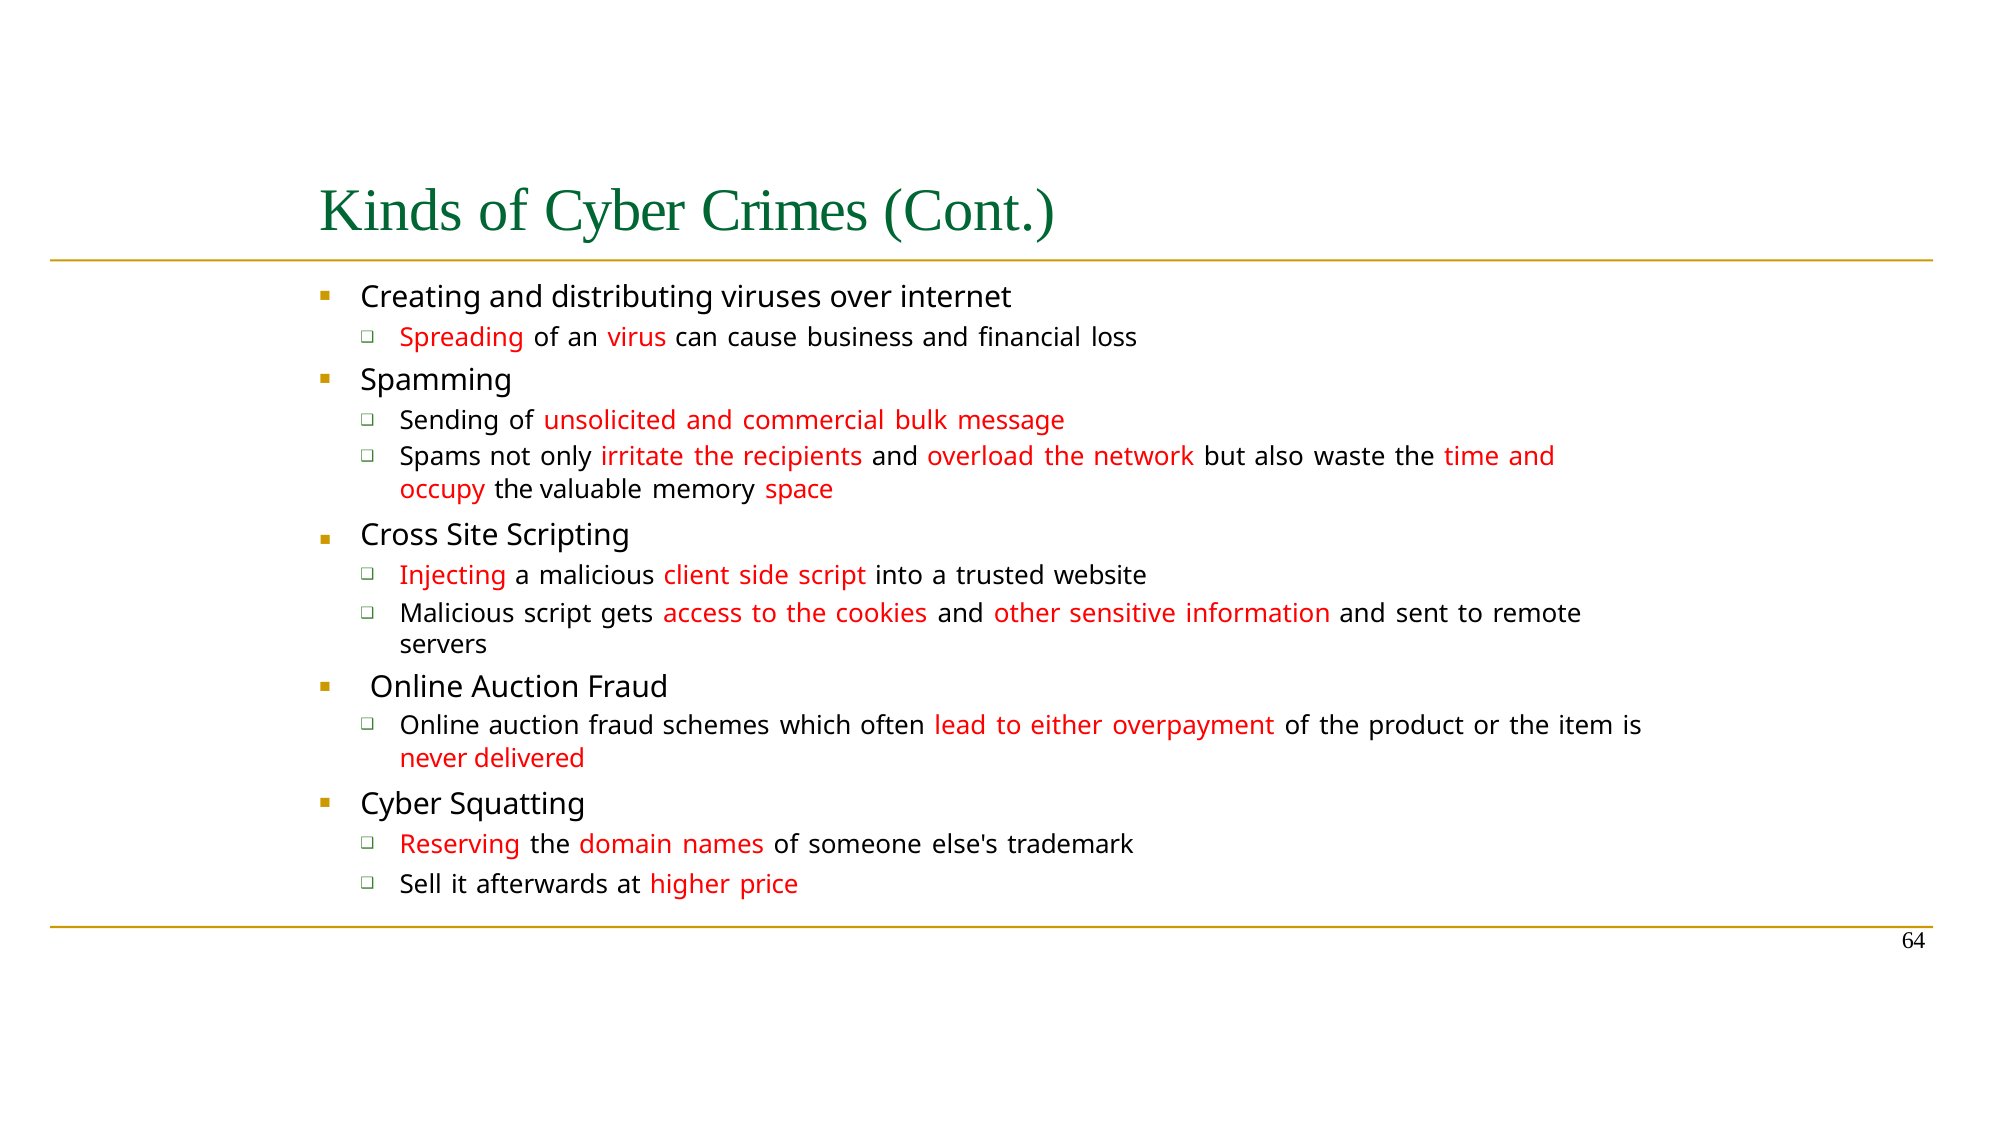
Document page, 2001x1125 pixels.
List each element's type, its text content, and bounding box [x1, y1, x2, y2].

slide_number 64 [1895, 925, 1933, 1125]
text_box [50, 925, 1895, 929]
title Kinds of Cyber Crimes (Cont.) [317, 48, 1585, 268]
text_box Creating and distributing viruses over internet Spreading of an virus can cause business and financial loss Spamming Sending of unsolicited and commercial bulk message Spams not only irritate the recipients and overload the network but also waste the time and occupy the valuable memory space Cross Site Scripting Injecting a malicious client side script into a trusted website Malicious script gets access to the cookies and other sensitive information and sent to remote servers Online Auction Fraud Online auction fraud schemes which often lead to either overpayment of the product or the item is never delivered Cyber Squatting Reserving the domain names of someone else's trademark Sell it afterwards at higher price [317, 268, 1660, 899]
